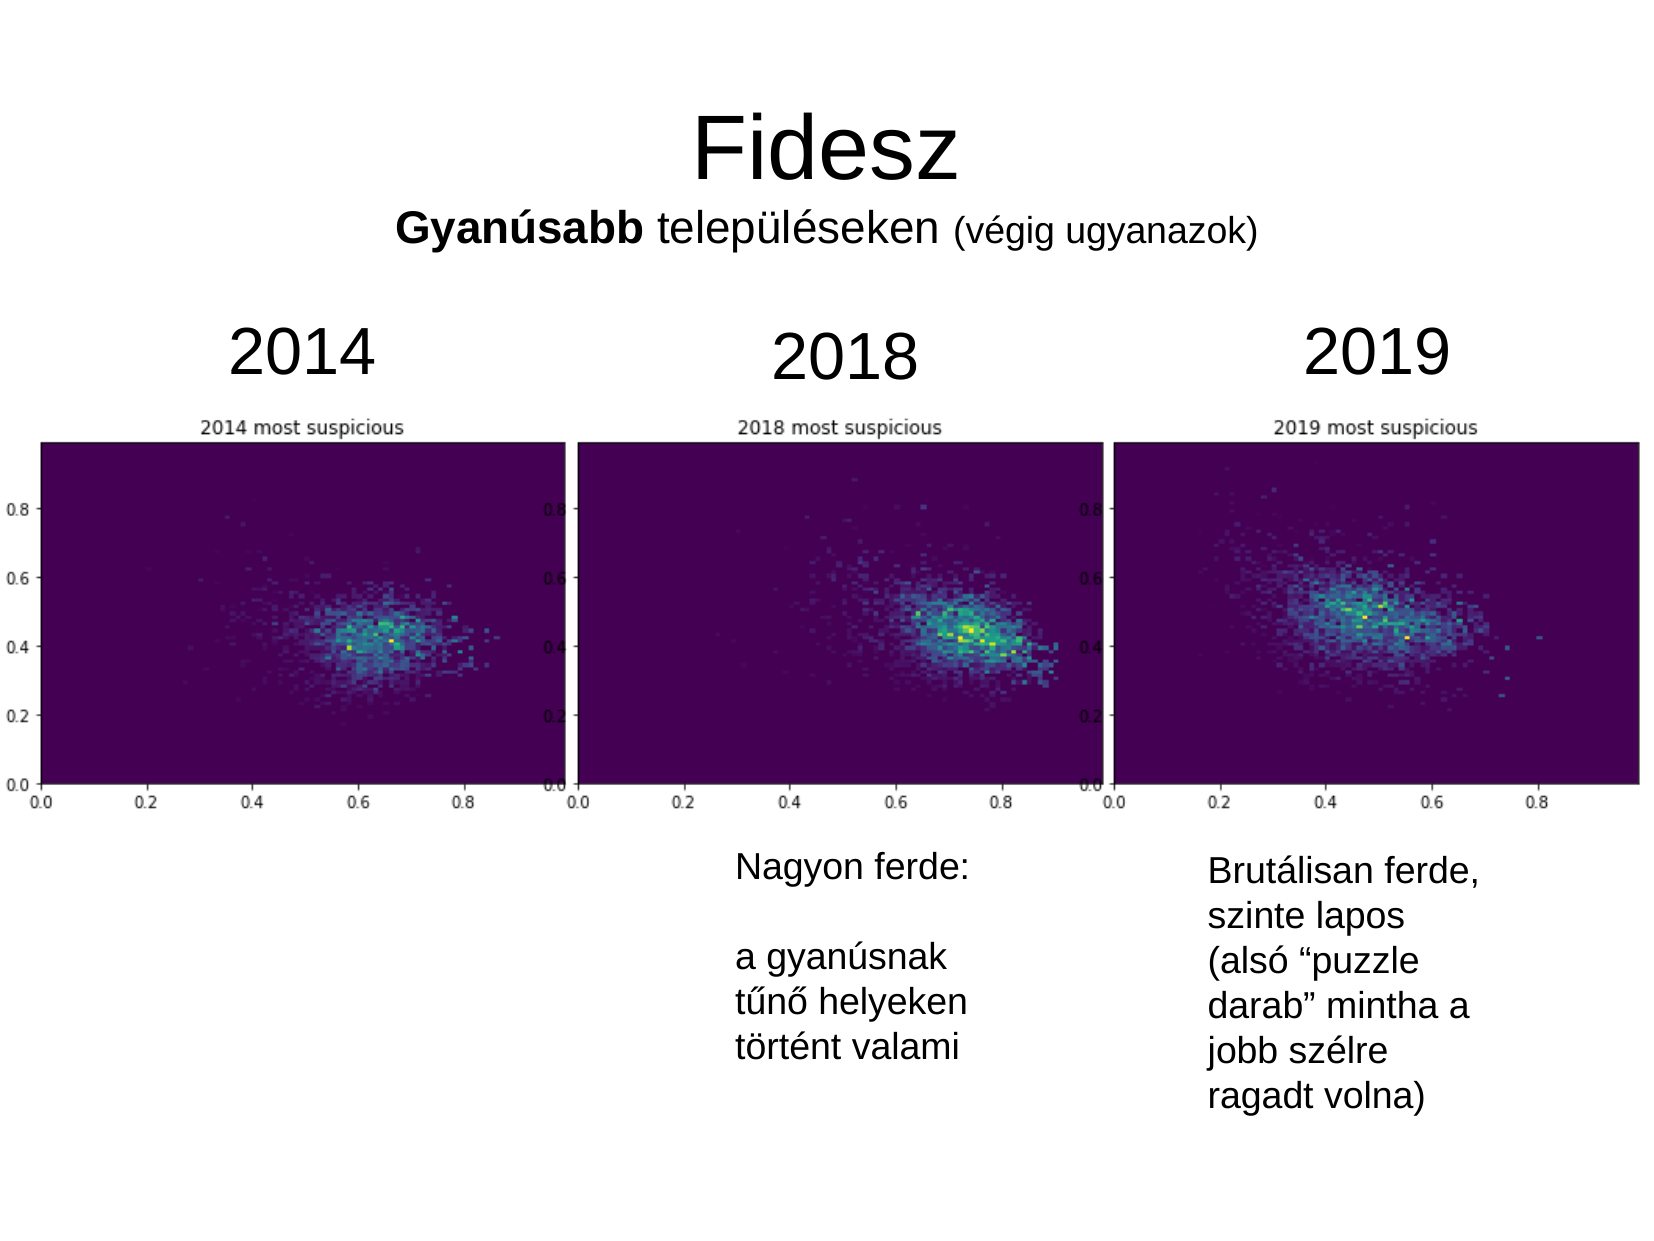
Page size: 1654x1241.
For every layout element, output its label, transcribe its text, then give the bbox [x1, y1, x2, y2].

text_box Brutálisan ferde, szinte lapos (alsó “puzzle darab” mintha a jobb szélre ragadt volna) [1192, 838, 1512, 1106]
text_box 2019 [1228, 307, 1477, 384]
picture [0, 408, 1654, 822]
text_box Fidesz Gyanúsabb településeken (végig ugyanazok) [82, 67, 1571, 275]
text_box 2018 [696, 312, 945, 389]
text_box Nagyon ferde: a gyanúsnak tűnő helyeken történt valami [720, 834, 1040, 1059]
text_box 2014 [153, 307, 402, 384]
